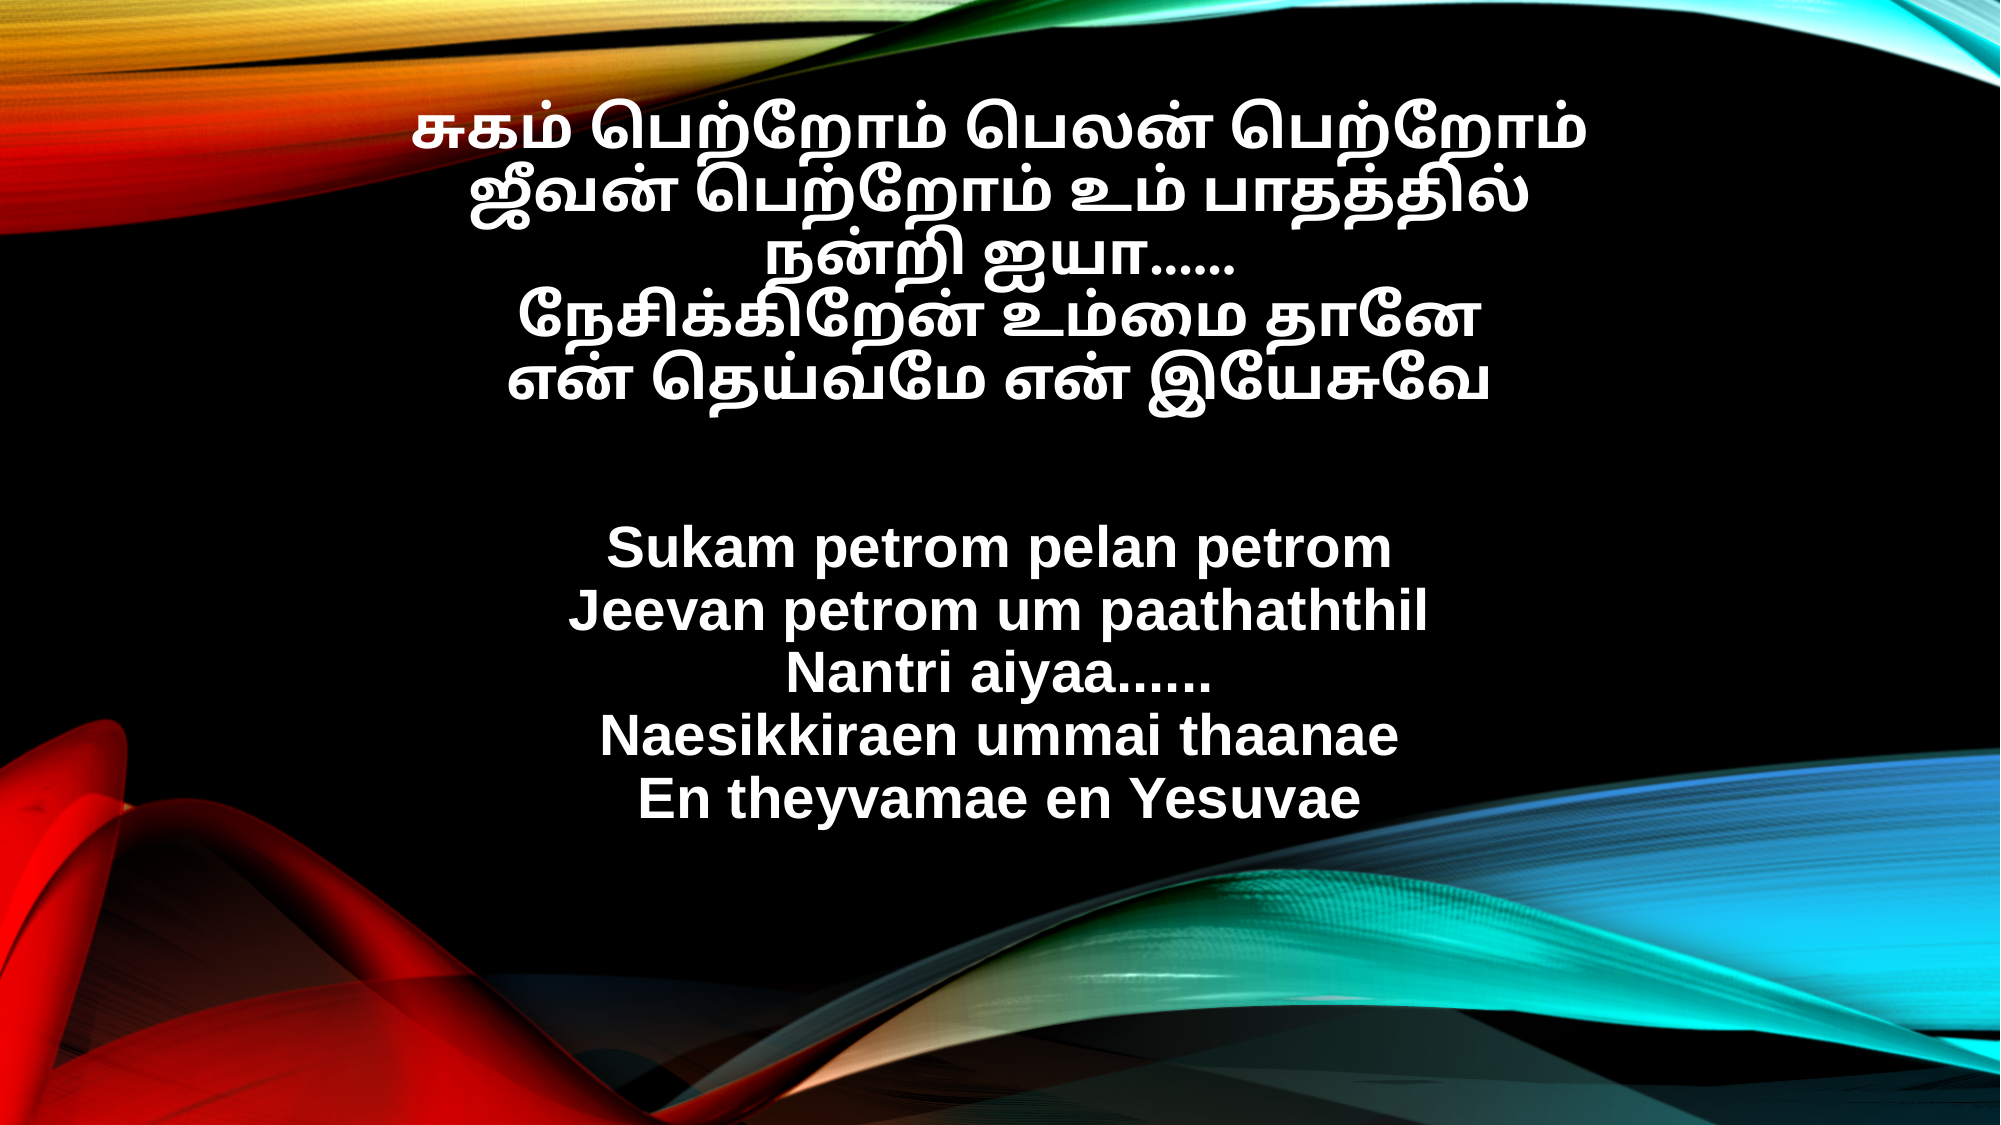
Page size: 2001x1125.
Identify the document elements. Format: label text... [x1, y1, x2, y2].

subtitle சுகம் பெற்றோம் பெலன் பெற்றோம் ஜீவன் பெற்றோம் உம் பாதத்தில் நன்றி ஐயா...... நேசிக்கிறேன் உம்மை தானே என் தெய்வமே என் இயேசுவே Sukam petrom pelan petrom Jeevan petrom um paathaththil Nantri aiyaa...... Naesikkiraen ummai thaanae En theyvamae en Yesuvae [0, 0, 2000, 1125]
